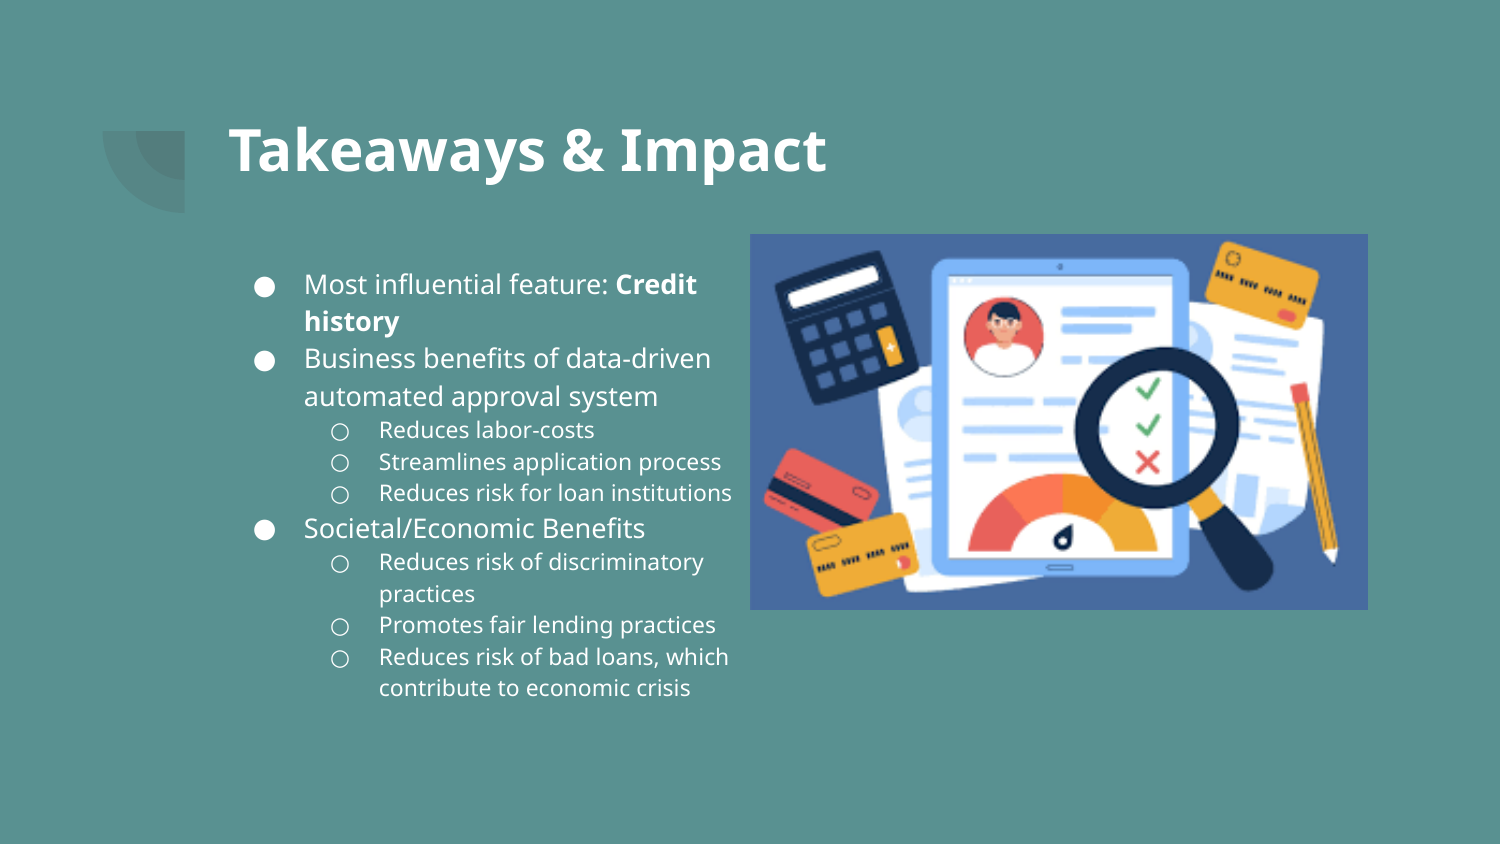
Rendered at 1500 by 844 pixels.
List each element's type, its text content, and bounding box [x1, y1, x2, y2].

title Takeaways & Impact [213, 98, 1368, 247]
picture [749, 234, 1368, 610]
list Most influential feature: Credit history Business benefits of data-driven automated approval system Reduces labor-costs Streamlines application process Reduces risk for loan institutions Societal/Economic Benefits Reduces risk of discriminatory practices Promotes fair lending practices Reduces risk of bad loans, which contribute to economic crisis [213, 247, 750, 744]
